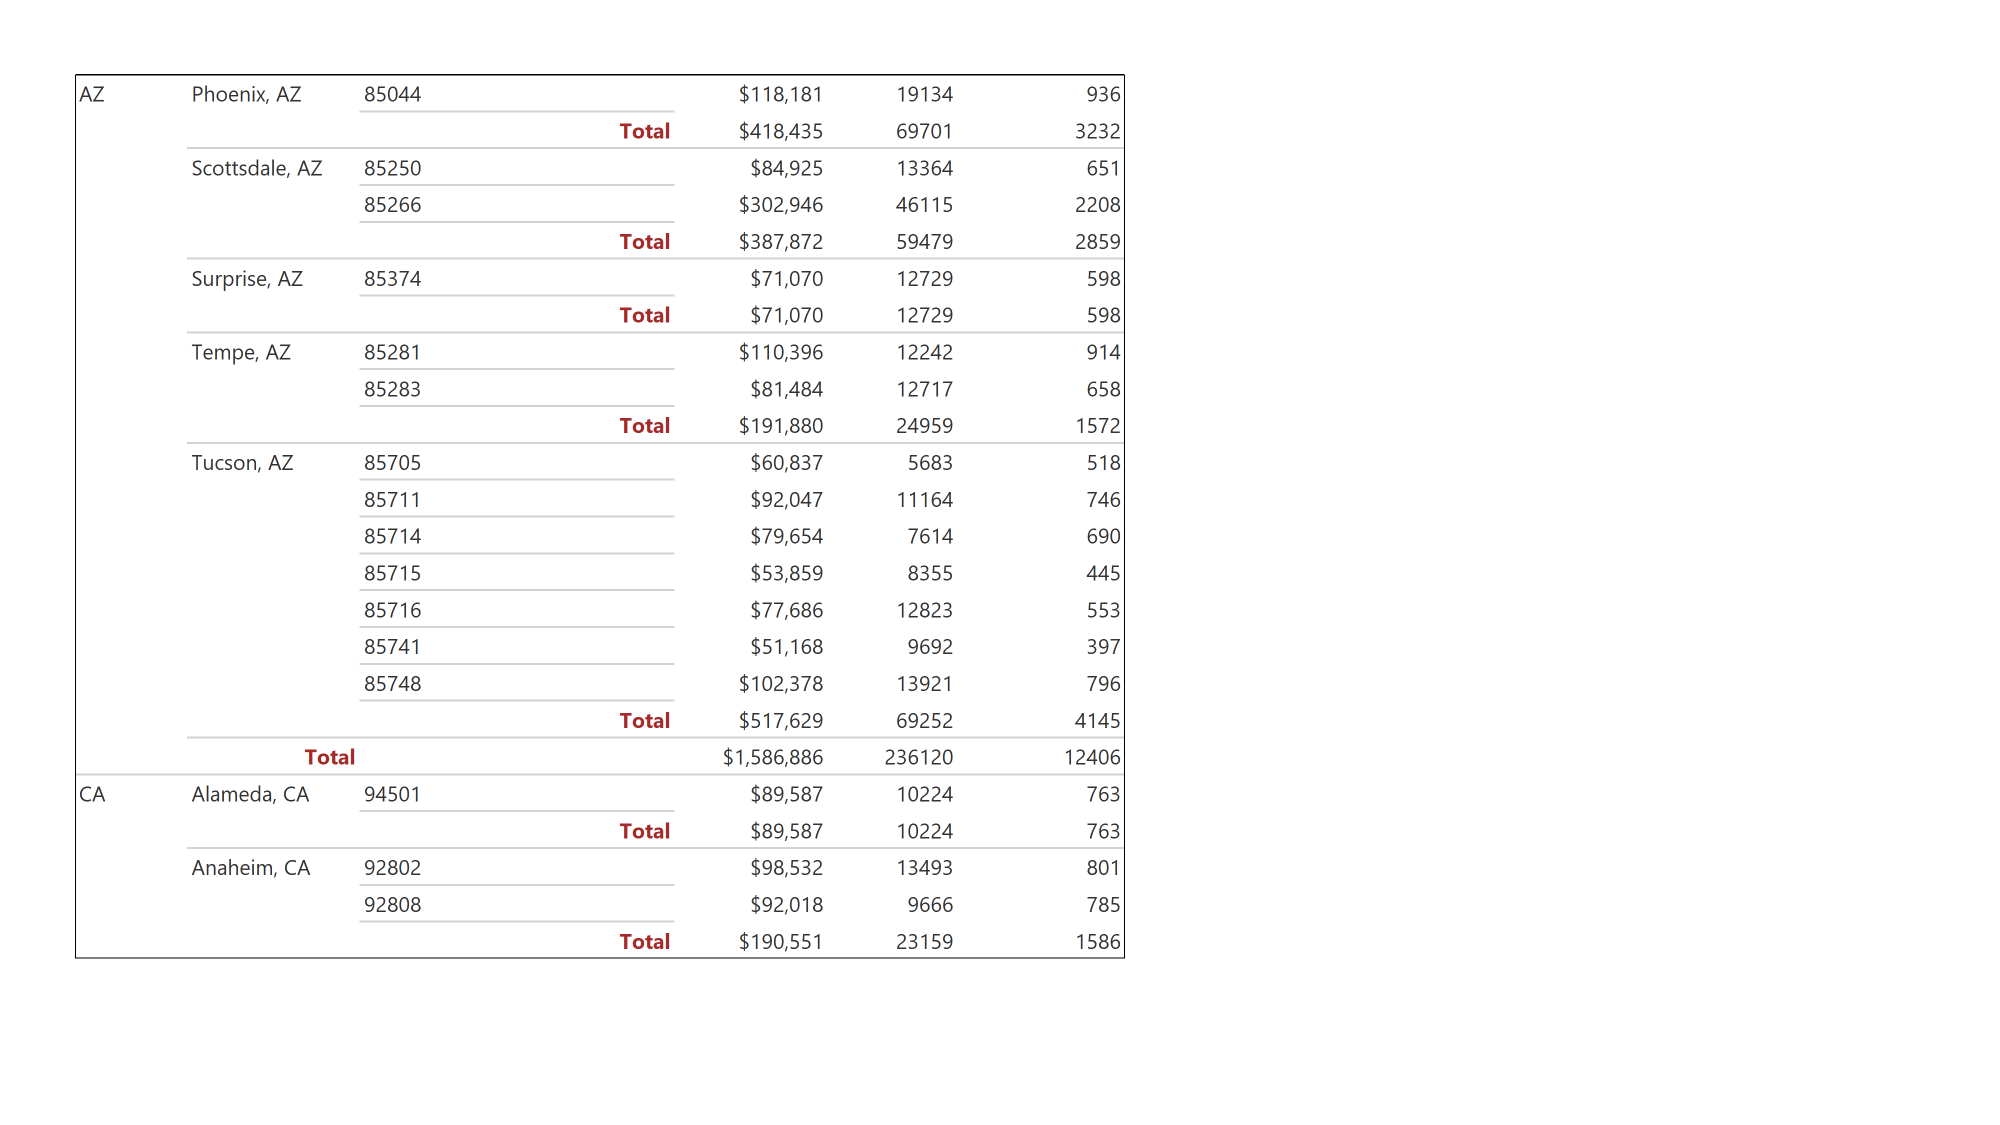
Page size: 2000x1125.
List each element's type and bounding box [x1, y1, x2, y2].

picture [74, 74, 1126, 960]
